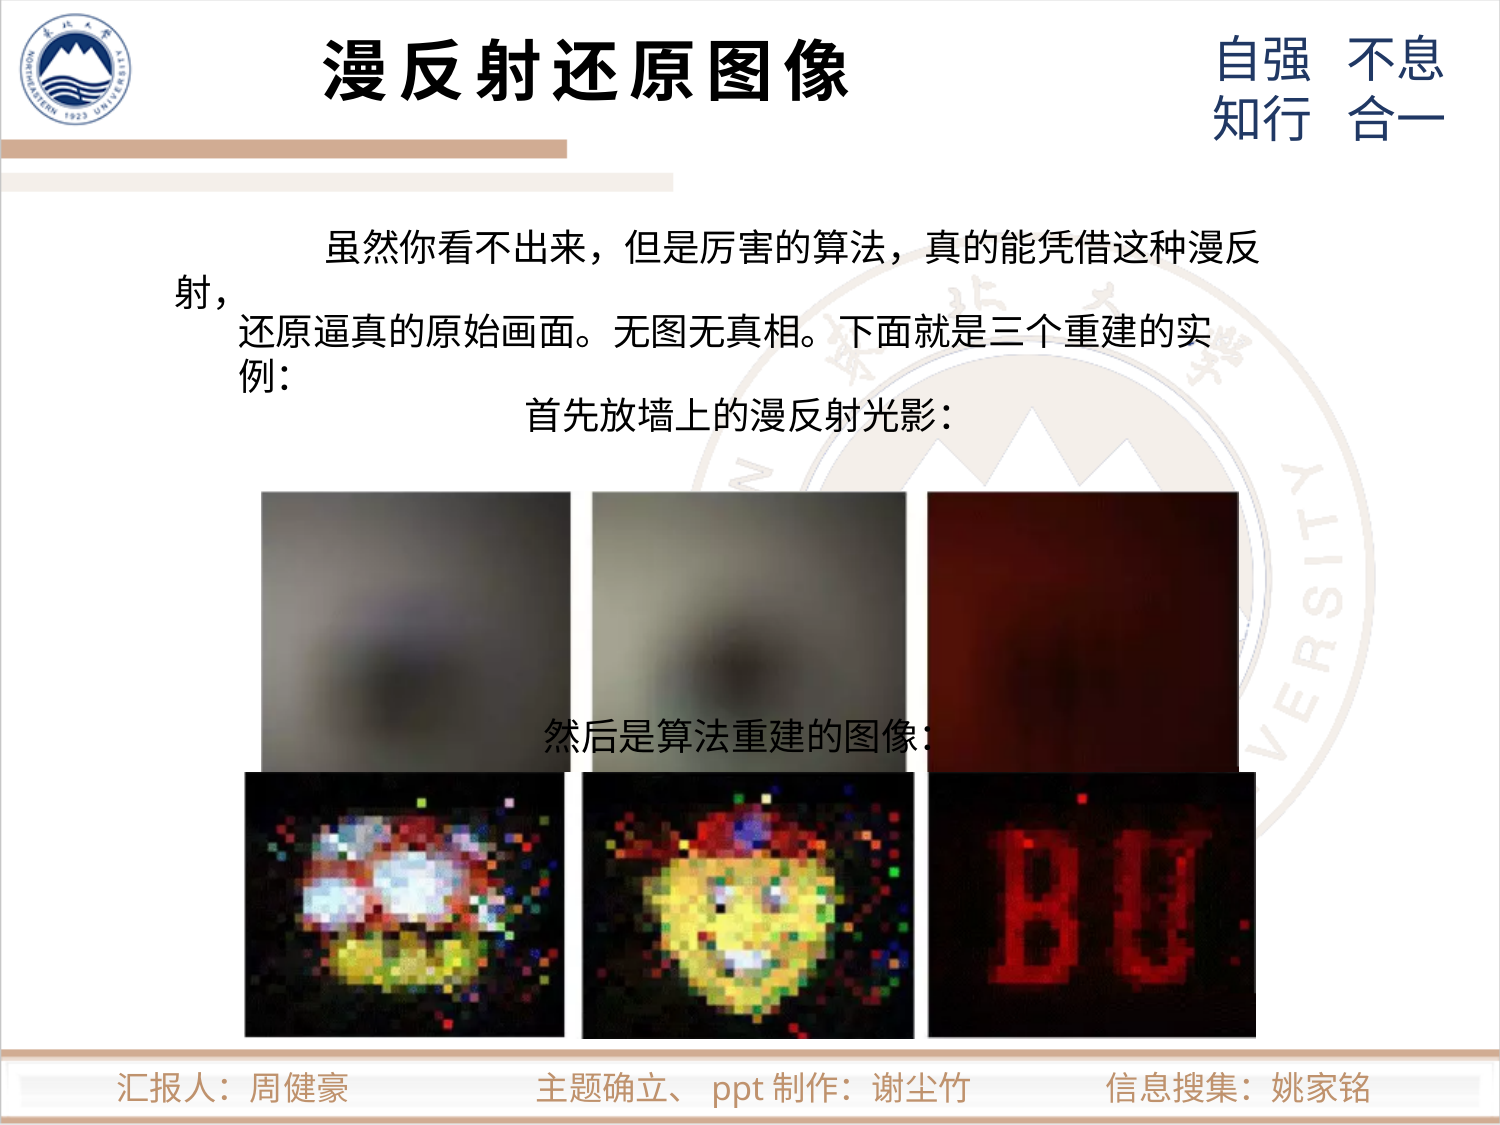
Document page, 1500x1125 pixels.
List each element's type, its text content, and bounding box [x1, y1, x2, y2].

text_box 首先放墙上的漫反射光影： [510, 406, 990, 445]
text_box 还原逼真的原始画面。无图无真相。下面就是三个重建的实例： [223, 300, 1277, 406]
text_box 虽然你看不出来，但是厉害的算法，真的能凭借这种漫反射， [160, 216, 1340, 322]
picture [0, 0, 1500, 1125]
